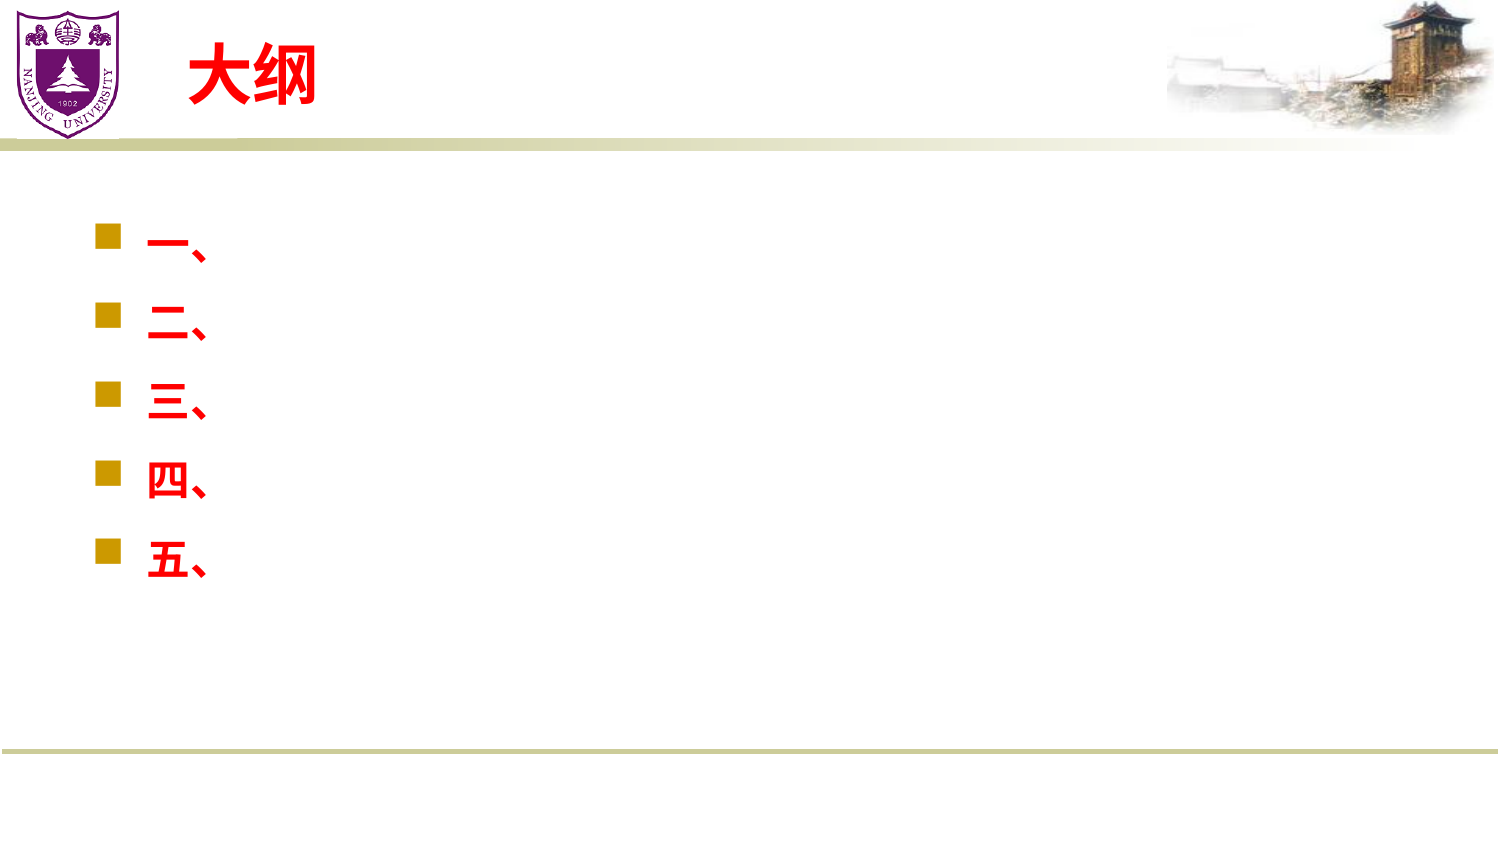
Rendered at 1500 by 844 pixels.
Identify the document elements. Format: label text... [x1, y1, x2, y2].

picture [1167, 0, 1494, 135]
list 一、 二、 三、 四、 五、 [76, 182, 1413, 724]
title 大纲 [171, 49, 1093, 121]
picture [2, 749, 1498, 754]
